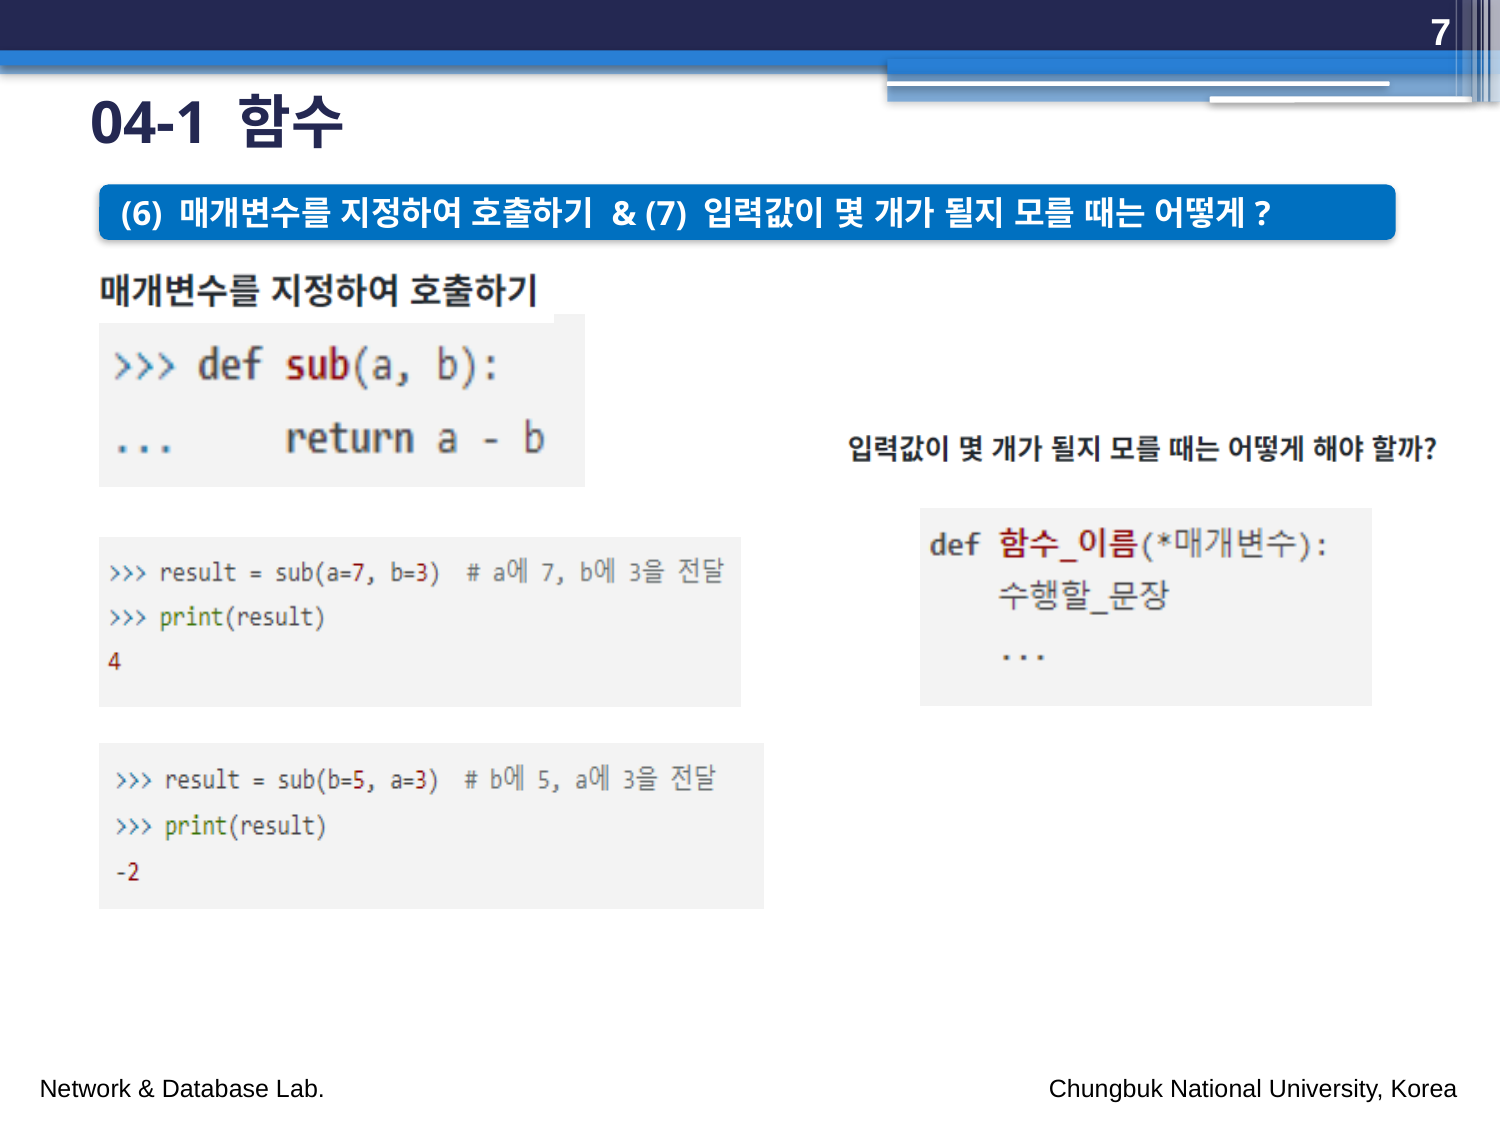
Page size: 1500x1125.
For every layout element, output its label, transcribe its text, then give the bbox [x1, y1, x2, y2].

picture [93, 263, 585, 487]
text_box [99, 184, 1396, 241]
picture [920, 508, 1373, 707]
picture [98, 743, 765, 909]
picture [844, 429, 1440, 477]
slide_number 7 [1341, 0, 1467, 61]
title 04-1 함수 [75, 32, 1426, 209]
picture [98, 537, 741, 707]
